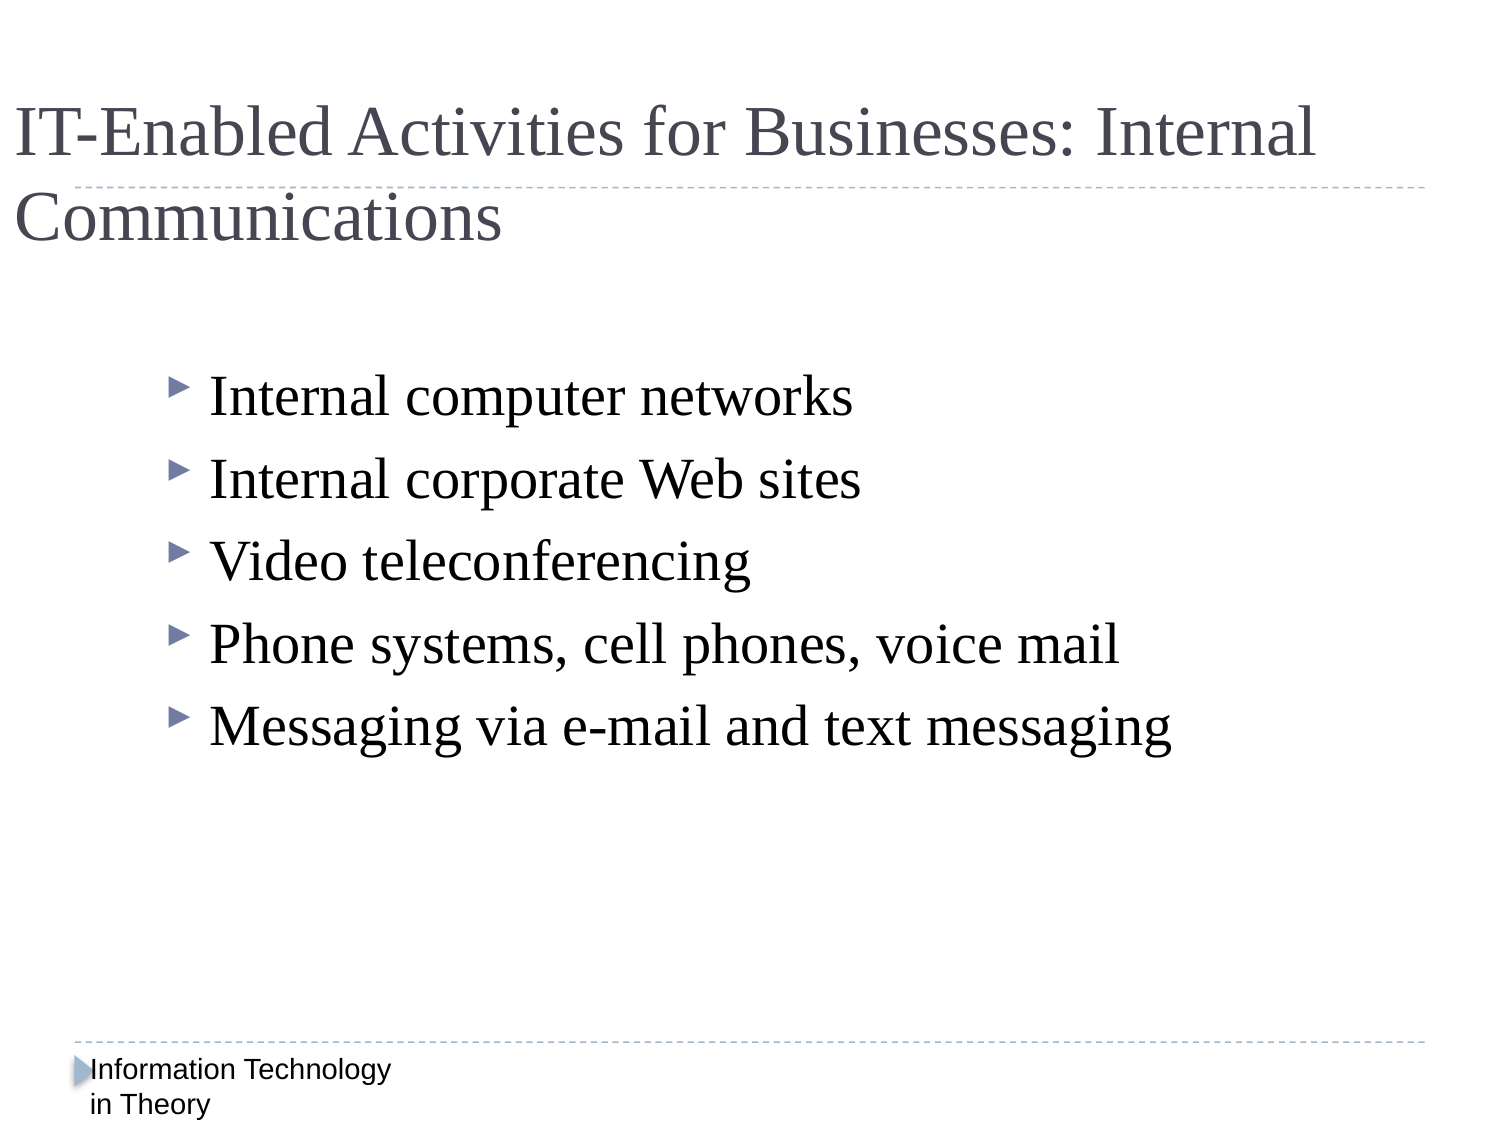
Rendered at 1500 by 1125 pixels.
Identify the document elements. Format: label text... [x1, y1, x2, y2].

footer Information Technology in Theory [75, 1042, 425, 1103]
title IT-Enabled Activities for Businesses: Internal Communications [0, 74, 1500, 263]
slide_number [512, 1042, 988, 1103]
list Internal computer networks Internal corporate Web sites Video teleconferencing Phone systems, cell phones, voice mail Messaging via e-mail and text messaging [149, 349, 1500, 901]
